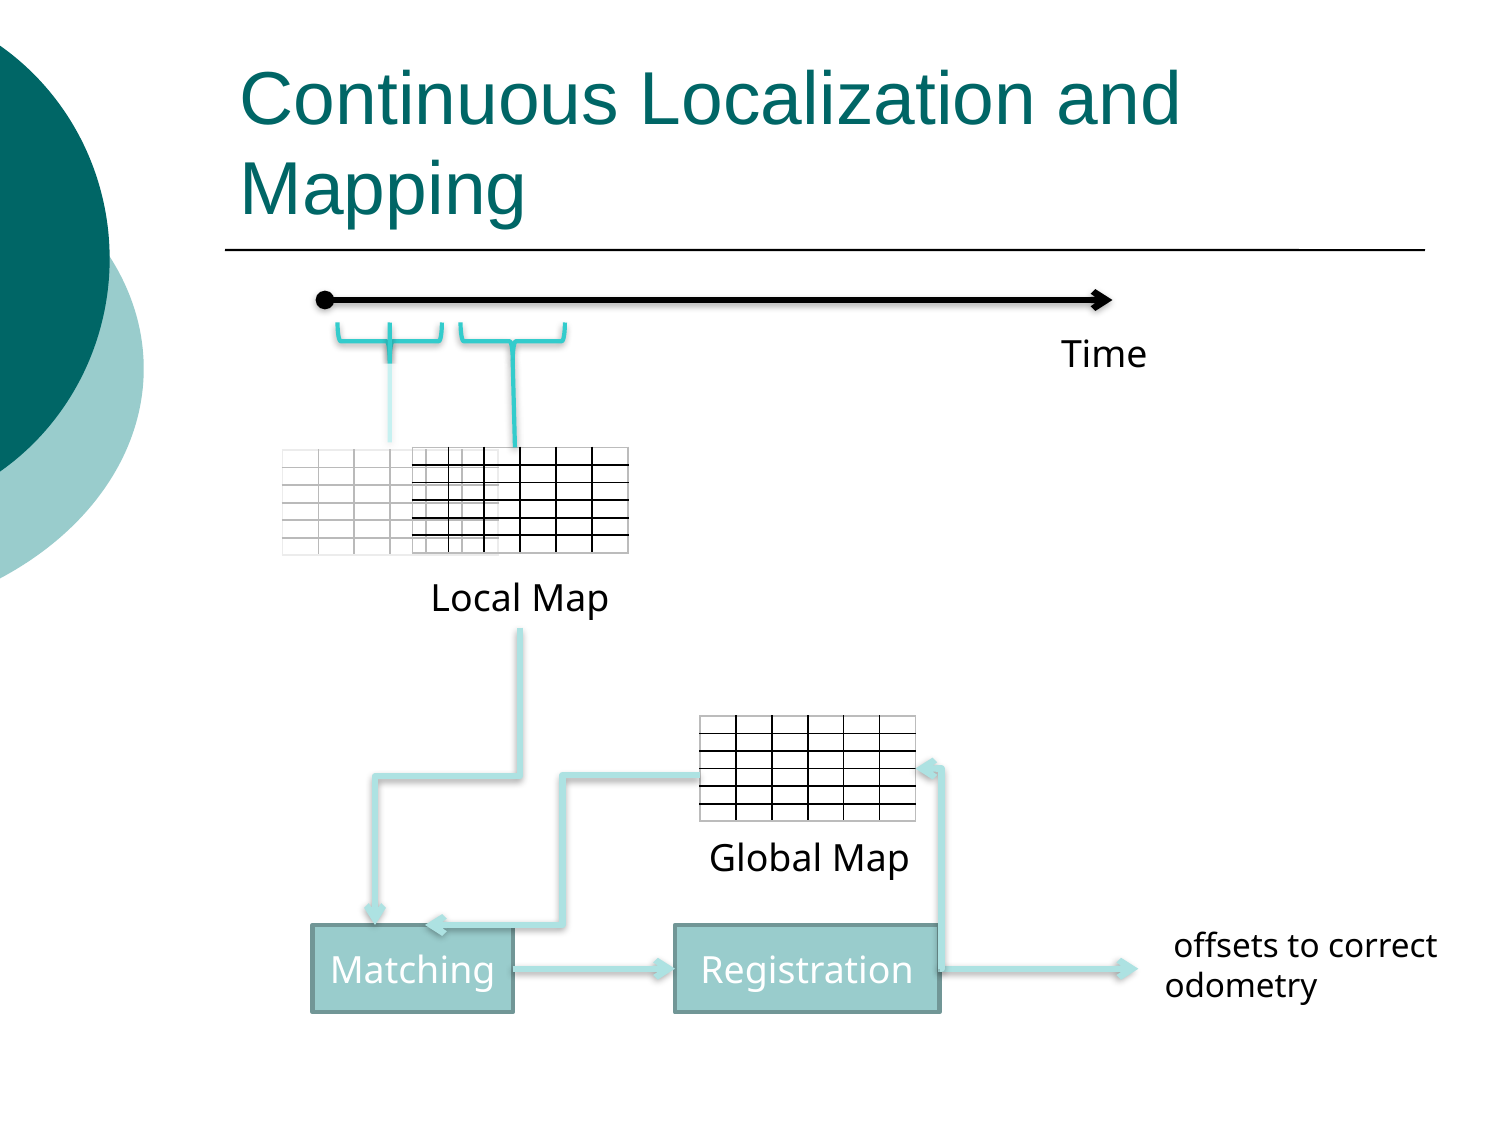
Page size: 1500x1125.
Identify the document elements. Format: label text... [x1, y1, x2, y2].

table_cell [844, 752, 879, 768]
table_cell [413, 519, 448, 534]
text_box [904, 773, 940, 969]
table_header [773, 717, 807, 733]
table_cell [809, 752, 843, 768]
table_cell [844, 787, 879, 803]
table_cell [809, 734, 843, 750]
table_header [844, 717, 879, 733]
table_cell [485, 483, 519, 499]
table_header [809, 717, 843, 733]
table_cell [773, 787, 807, 803]
table_cell [449, 483, 483, 499]
table_header [485, 448, 519, 464]
table_cell [844, 769, 879, 785]
table_cell [449, 519, 483, 534]
table_cell [737, 787, 771, 803]
table_cell [521, 466, 555, 482]
table_cell [557, 519, 591, 534]
table_cell [701, 752, 735, 768]
table_cell [593, 466, 627, 482]
table_cell [880, 752, 915, 768]
table_cell [449, 536, 483, 552]
table_cell [593, 501, 627, 517]
text_box Global Map [704, 826, 899, 887]
table_header [701, 717, 735, 733]
text_box Local Map [415, 566, 625, 627]
table_cell [844, 805, 879, 820]
table_cell [485, 501, 519, 517]
table_cell [521, 501, 555, 517]
text_box Time [1046, 322, 1163, 383]
table_cell [809, 805, 843, 820]
table_header [413, 448, 448, 464]
text_box Registration [673, 923, 942, 1014]
table_cell [701, 769, 735, 785]
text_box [424, 774, 701, 926]
table_cell [557, 501, 591, 517]
table_cell [449, 501, 483, 517]
table_header [737, 717, 771, 733]
title Continuous Localization and Mapping [224, 49, 1425, 238]
table_cell [701, 734, 735, 750]
table_cell [485, 519, 519, 534]
table_cell [557, 466, 591, 482]
text_box [230, 362, 509, 569]
table_cell [773, 752, 807, 768]
text_box [392, 322, 445, 344]
table_cell [773, 805, 807, 820]
table_cell [413, 466, 448, 482]
table_cell [521, 483, 555, 499]
table_cell [704, 787, 735, 803]
table_cell [413, 483, 448, 499]
text_box [335, 322, 387, 344]
table_cell [485, 466, 519, 482]
table_cell [449, 466, 483, 482]
table_cell [737, 769, 771, 785]
text_box [458, 322, 568, 359]
table_cell [521, 536, 555, 552]
table_cell [704, 805, 735, 820]
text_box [512, 359, 516, 448]
table_cell [593, 519, 627, 534]
table_cell [809, 769, 843, 785]
table_cell [593, 536, 627, 552]
table_header [593, 448, 627, 464]
table_header [521, 448, 555, 464]
table_cell [737, 734, 771, 750]
table_cell [737, 752, 771, 768]
table_cell [521, 519, 555, 534]
table_cell [809, 787, 843, 803]
table_cell [737, 805, 771, 820]
table_cell [557, 483, 591, 499]
table_cell [844, 734, 879, 750]
table_cell [593, 483, 627, 499]
table_header [880, 717, 915, 733]
table_cell [773, 769, 807, 785]
table_cell [557, 536, 591, 552]
text_box Matching [310, 923, 515, 1014]
table_cell [880, 734, 915, 750]
table_cell [880, 787, 899, 803]
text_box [298, 703, 597, 849]
table_cell [880, 769, 912, 785]
table_cell [485, 536, 519, 552]
table_header [557, 448, 591, 464]
table_header [449, 448, 483, 464]
table_cell [413, 501, 448, 517]
table_cell [880, 805, 899, 820]
table_cell [773, 734, 807, 750]
table_cell [413, 536, 448, 552]
